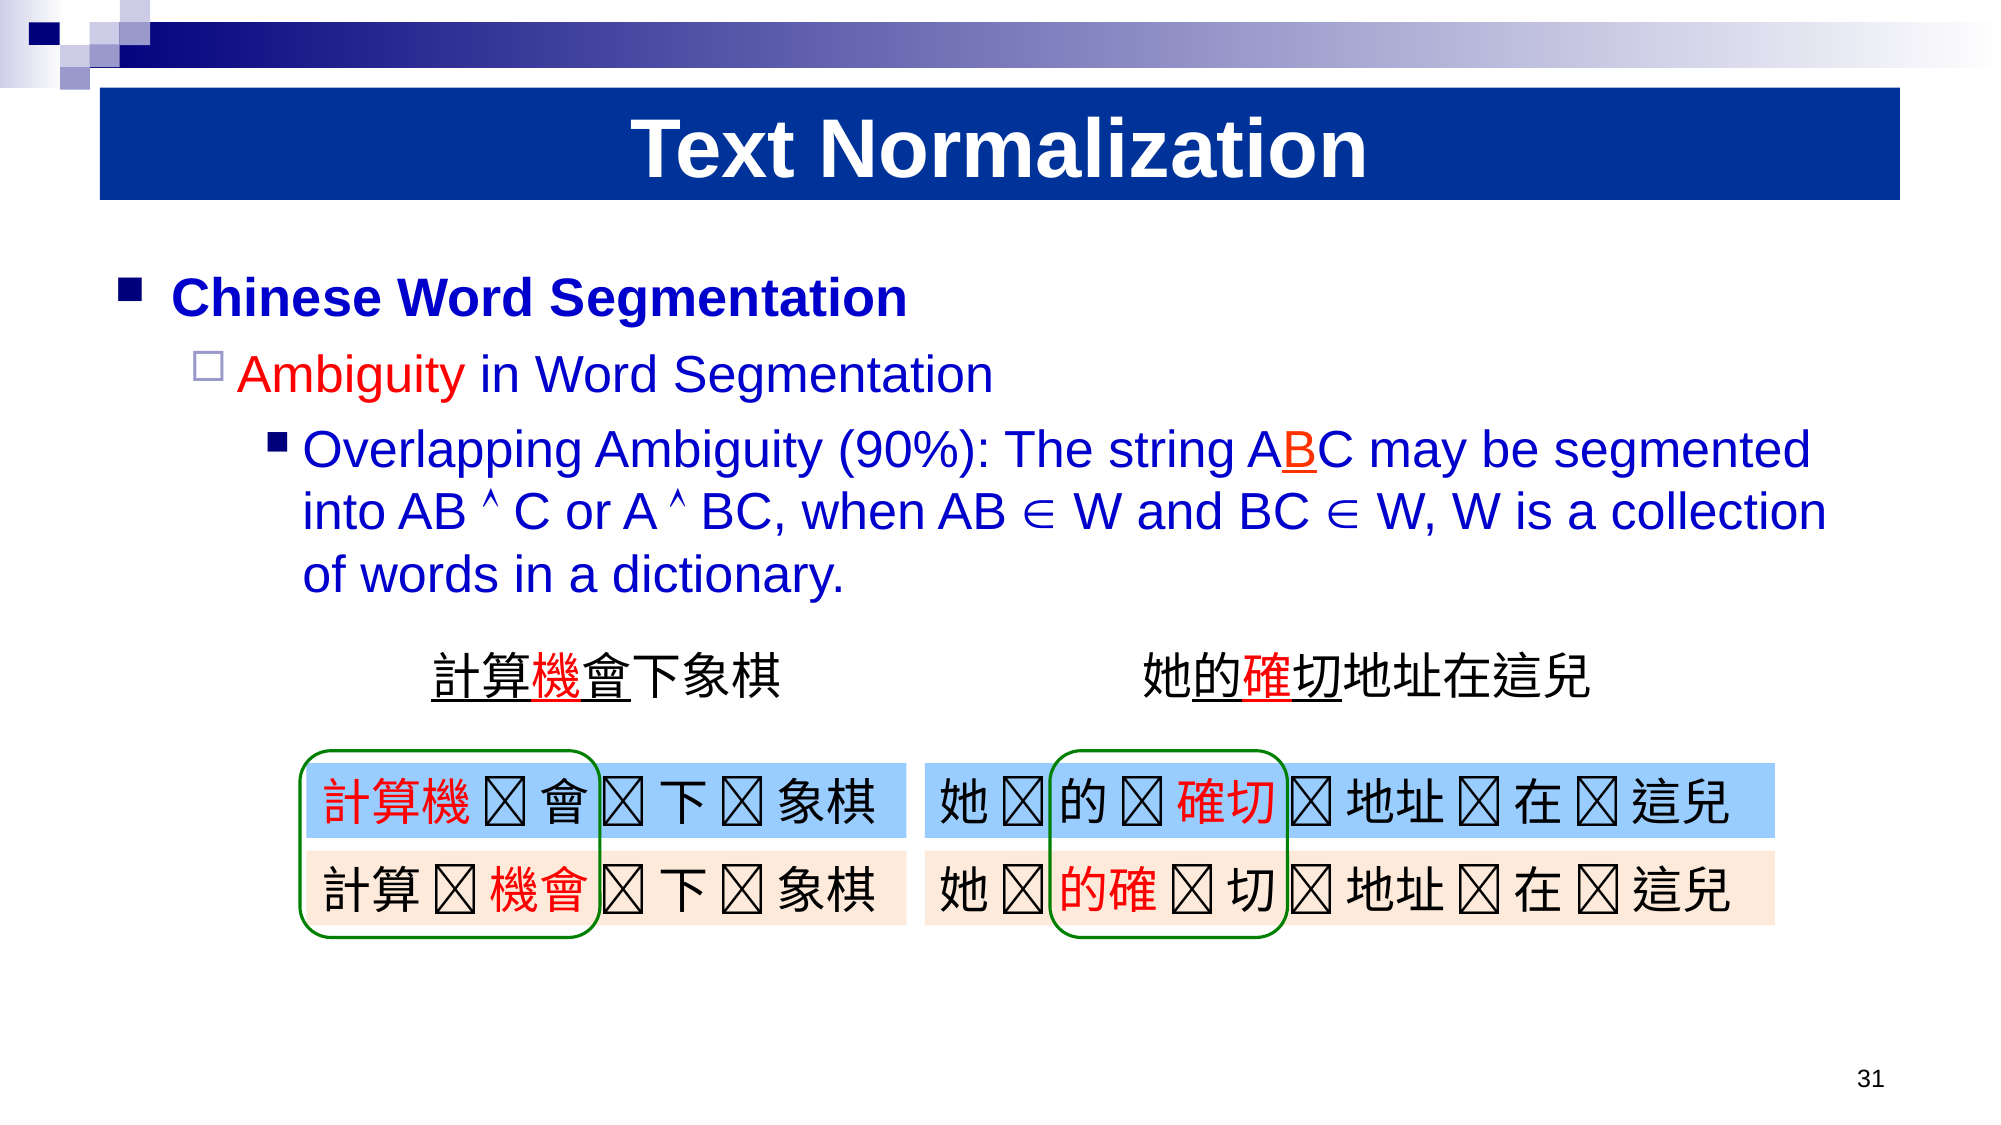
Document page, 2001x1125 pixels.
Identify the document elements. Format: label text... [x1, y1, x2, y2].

text_box 計算機  會  下  象棋 [595, 763, 907, 838]
text_box [299, 750, 600, 938]
title Text Normalization [99, 87, 1900, 200]
text_box 計算機會下象棋 [416, 637, 797, 713]
list Chinese Word Segmentation Ambiguity in Word Segmentation Overlapping Ambiguity (90%): The string ABC may be segmented into AB  C or A  BC, when AB  W and BC  W, W is a collection of words in a dictionary. [99, 254, 1900, 1055]
slide_number 31 [1666, 1024, 1901, 1101]
text_box 她  的  確切  地址  在  這兒 [924, 763, 1055, 838]
text_box [1049, 750, 1288, 938]
text_box 她  的確  切  地址  在  這兒 [924, 850, 1056, 926]
text_box 她  的確  切  地址  在  這兒 [1282, 850, 1775, 926]
text_box 她  的  確切  地址  在  這兒 [1282, 763, 1775, 838]
text_box 她的確切地址在這兒 [1127, 637, 1608, 713]
text_box 計算  機會  下  象棋 [594, 850, 907, 926]
